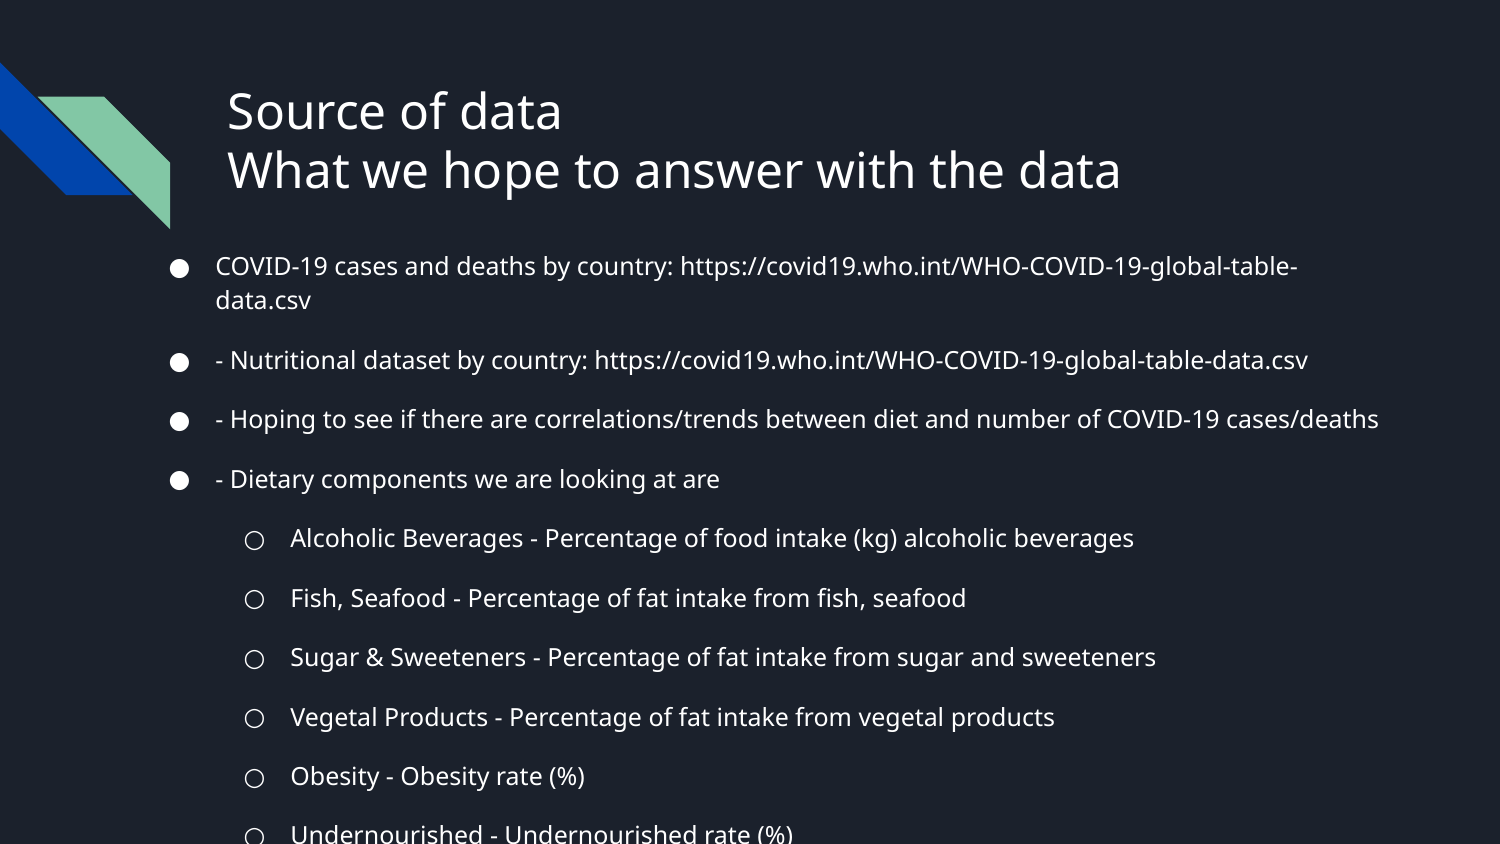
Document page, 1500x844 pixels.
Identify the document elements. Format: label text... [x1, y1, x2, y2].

title Source of data What we hope to answer with the data [212, 64, 1368, 215]
list COVID-19 cases and deaths by country: https://covid19.who.int/WHO-COVID-19-global-table-data.csv - Nutritional dataset by country: https://covid19.who.int/WHO-COVID-19-global-table-data.csv - Hoping to see if there are correlations/trends between diet and number of COVID-19 cases/deaths - Dietary components we are looking at are Alcoholic Beverages - Percentage of food intake (kg) alcoholic beverages Fish, Seafood - Percentage of fat intake from fish, seafood Sugar & Sweeteners - Percentage of fat intake from sugar and sweeteners Vegetal Products - Percentage of fat intake from vegetal products Obesity - Obesity rate (%) Undernourished - Undernourished rate (%) [153, 231, 1400, 754]
